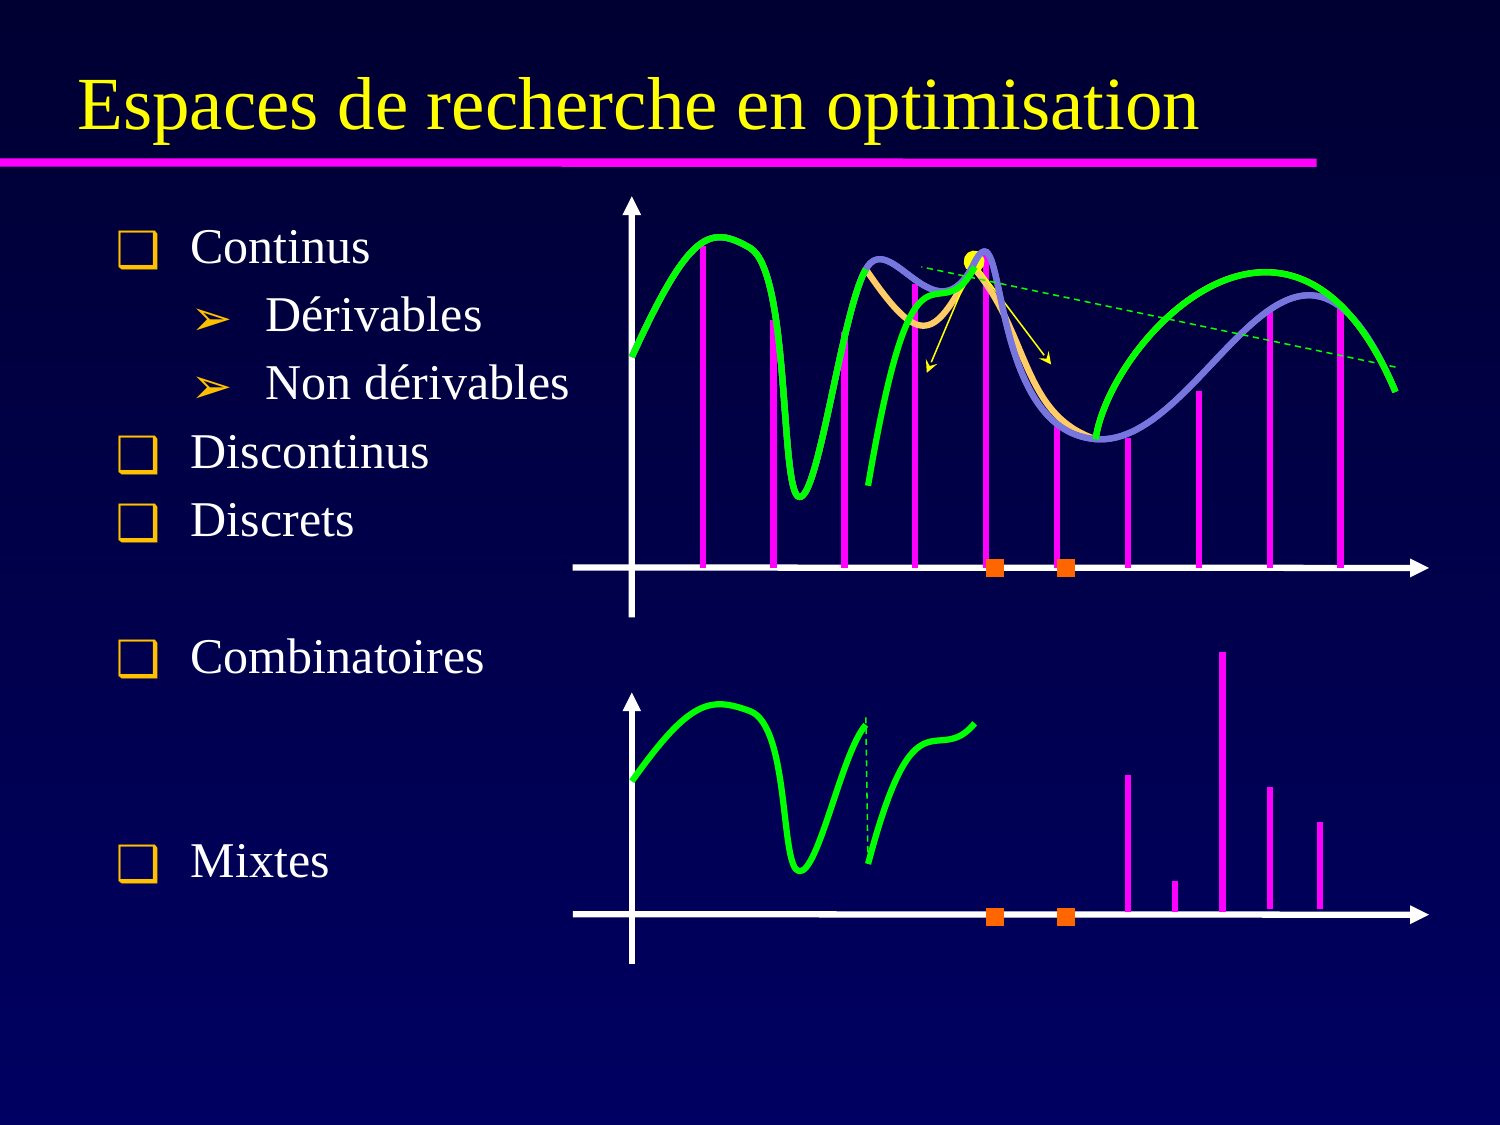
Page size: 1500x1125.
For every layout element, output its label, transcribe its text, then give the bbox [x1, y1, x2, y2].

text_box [572, 651, 1430, 965]
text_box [631, 236, 1396, 569]
text_box Continus Dérivables Non dérivables Discontinus Discrets Combinatoires Mixtes [100, 211, 1369, 1012]
title Espaces de recherche en optimisation [62, 44, 1338, 150]
